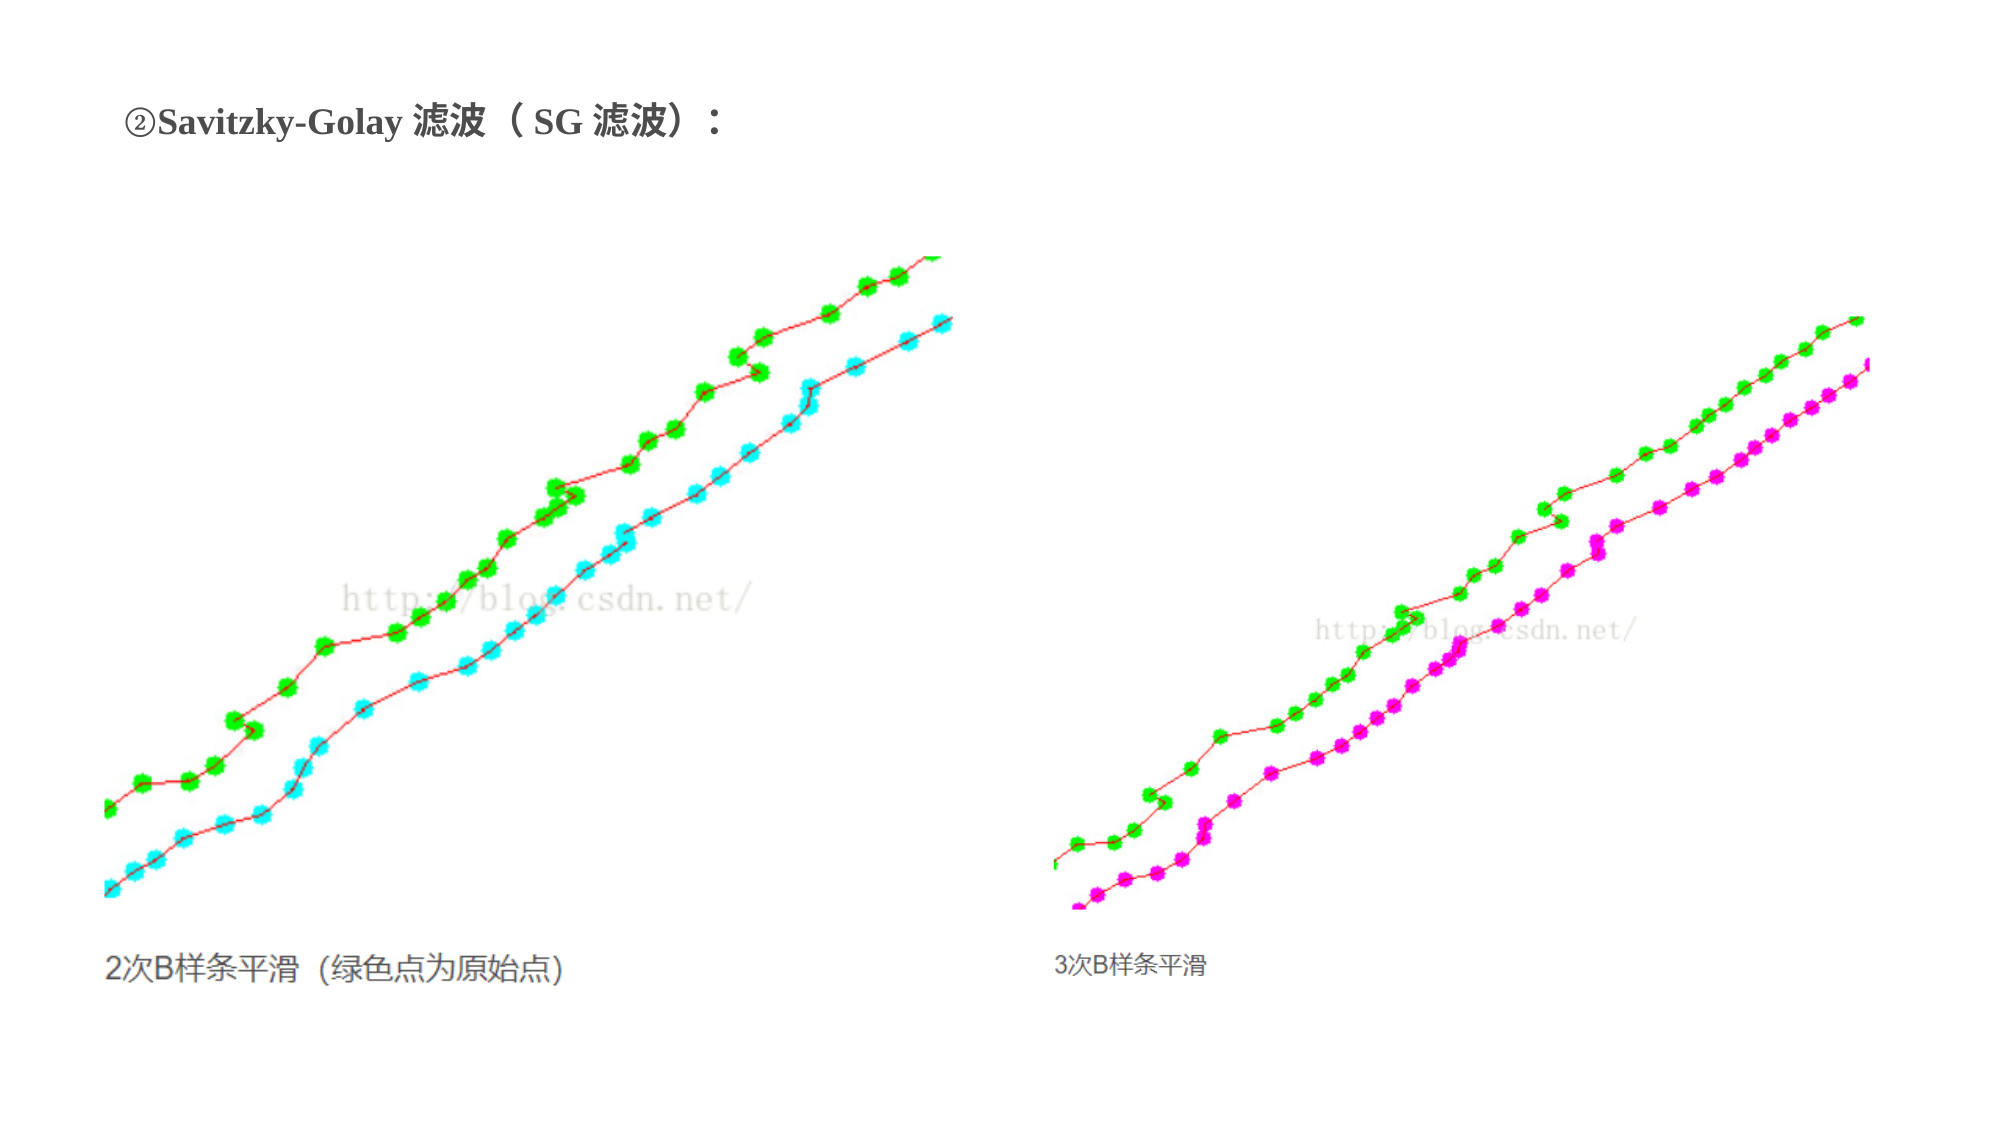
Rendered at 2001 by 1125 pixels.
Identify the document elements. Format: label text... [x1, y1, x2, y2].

text_box ②Savitzky-Golay滤波（SG滤波）： [109, 89, 758, 150]
picture [86, 219, 1925, 1014]
